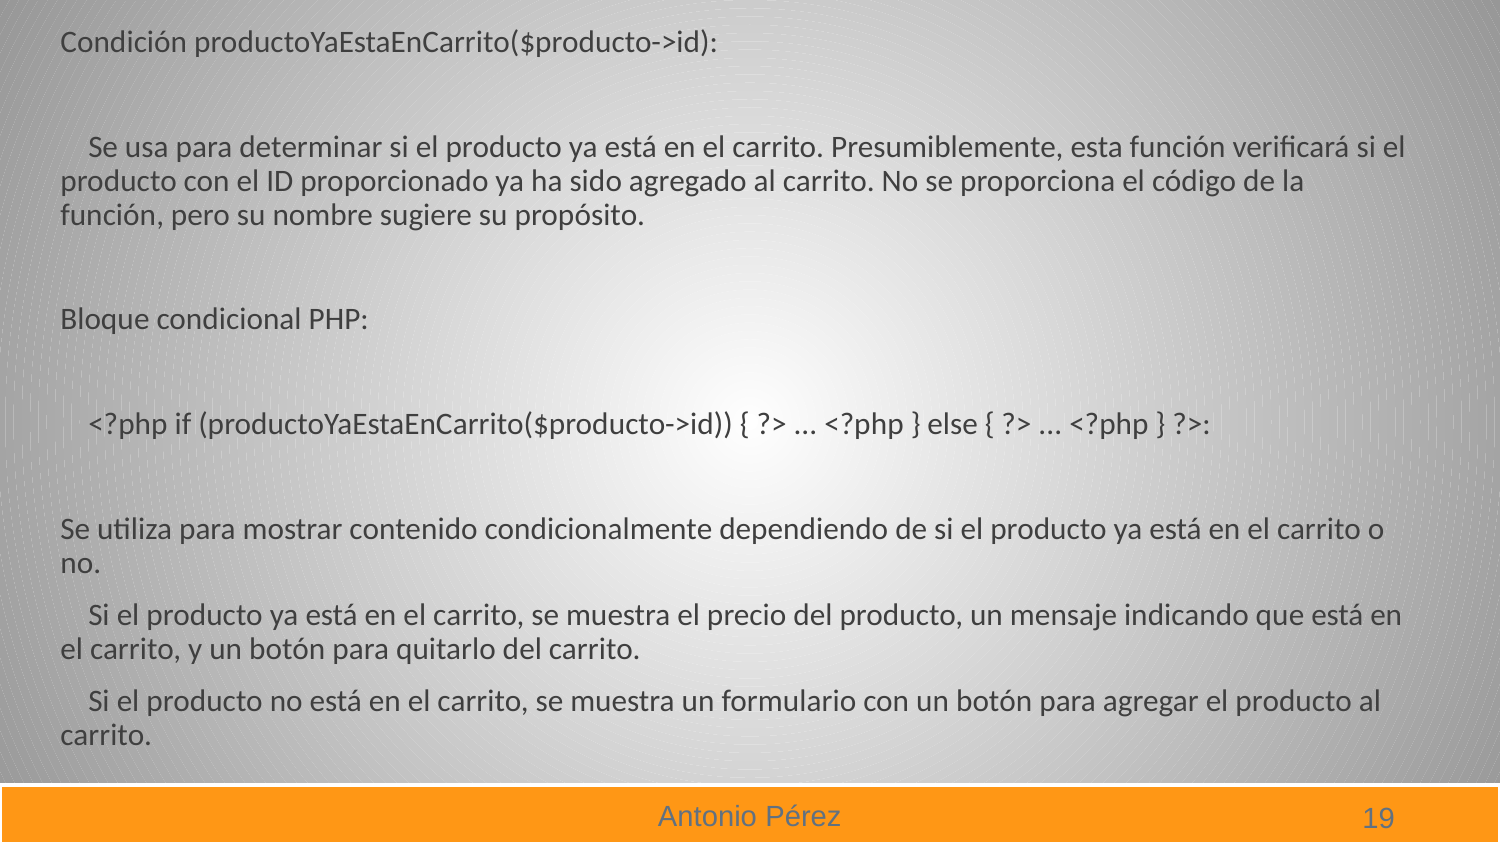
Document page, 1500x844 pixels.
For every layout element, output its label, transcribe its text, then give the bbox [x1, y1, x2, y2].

list Condición productoYaEstaEnCarrito($producto->id): Se usa para determinar si el producto ya está en el carrito. Presumiblemente, esta función verificará si el producto con el ID proporcionado ya ha sido agregado al carrito. No se proporciona el código de la función, pero su nombre sugiere su propósito. Bloque condicional PHP: <?php if (productoYaEstaEnCarrito($producto->id)) { ?> ... <?php } else { ?> ... <?php } ?>: Se utiliza para mostrar contenido condicionalmente dependiendo de si el producto ya está en el carrito o no. Si el producto ya está en el carrito, se muestra el precio del producto, un mensaje indicando que está en el carrito, y un botón para quitarlo del carrito. Si el producto no está en el carrito, se muestra un formulario con un botón para agregar el producto al carrito. . [4, 20, 1410, 516]
